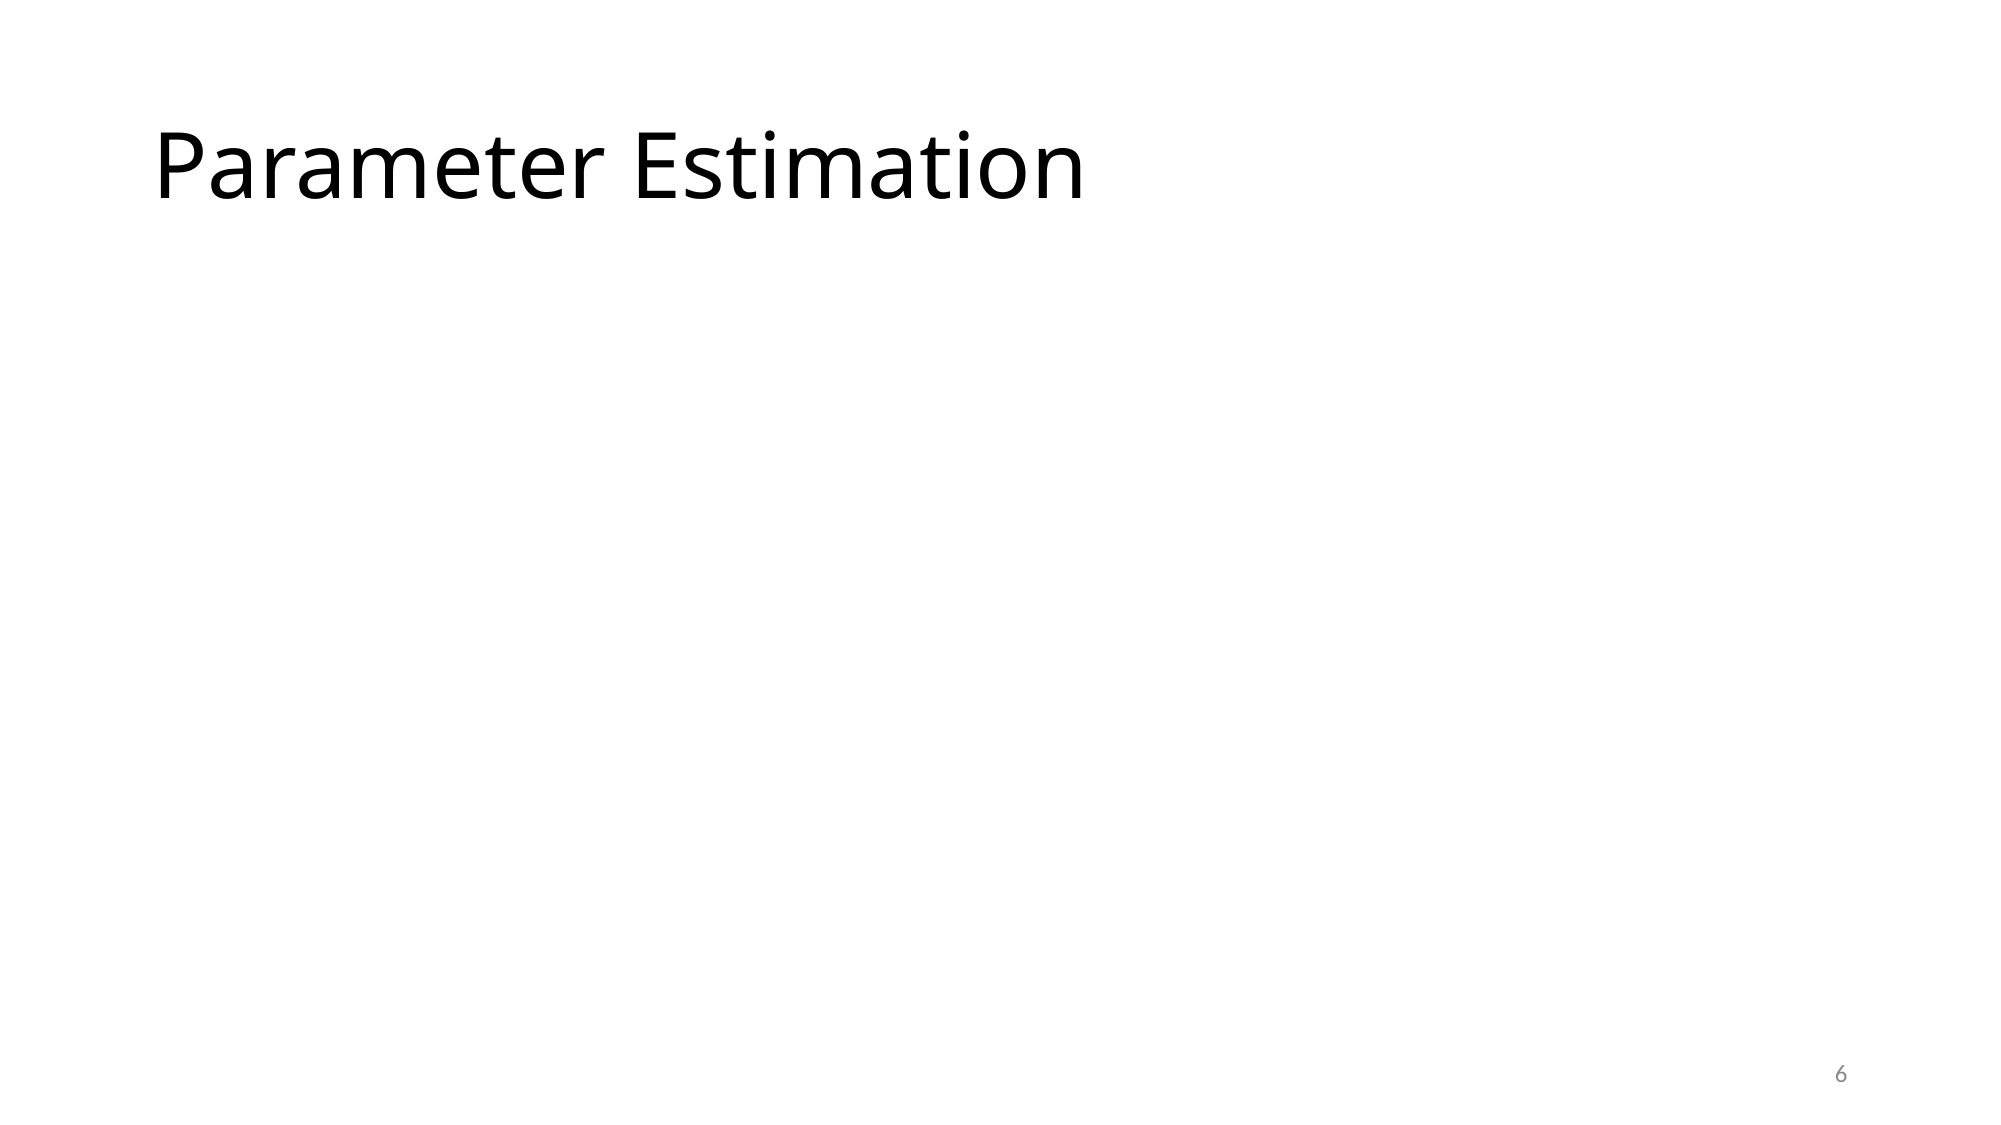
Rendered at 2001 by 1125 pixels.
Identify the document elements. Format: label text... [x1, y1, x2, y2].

title Parameter Estimation [137, 59, 1863, 278]
slide_number 6 [1412, 1042, 1863, 1103]
